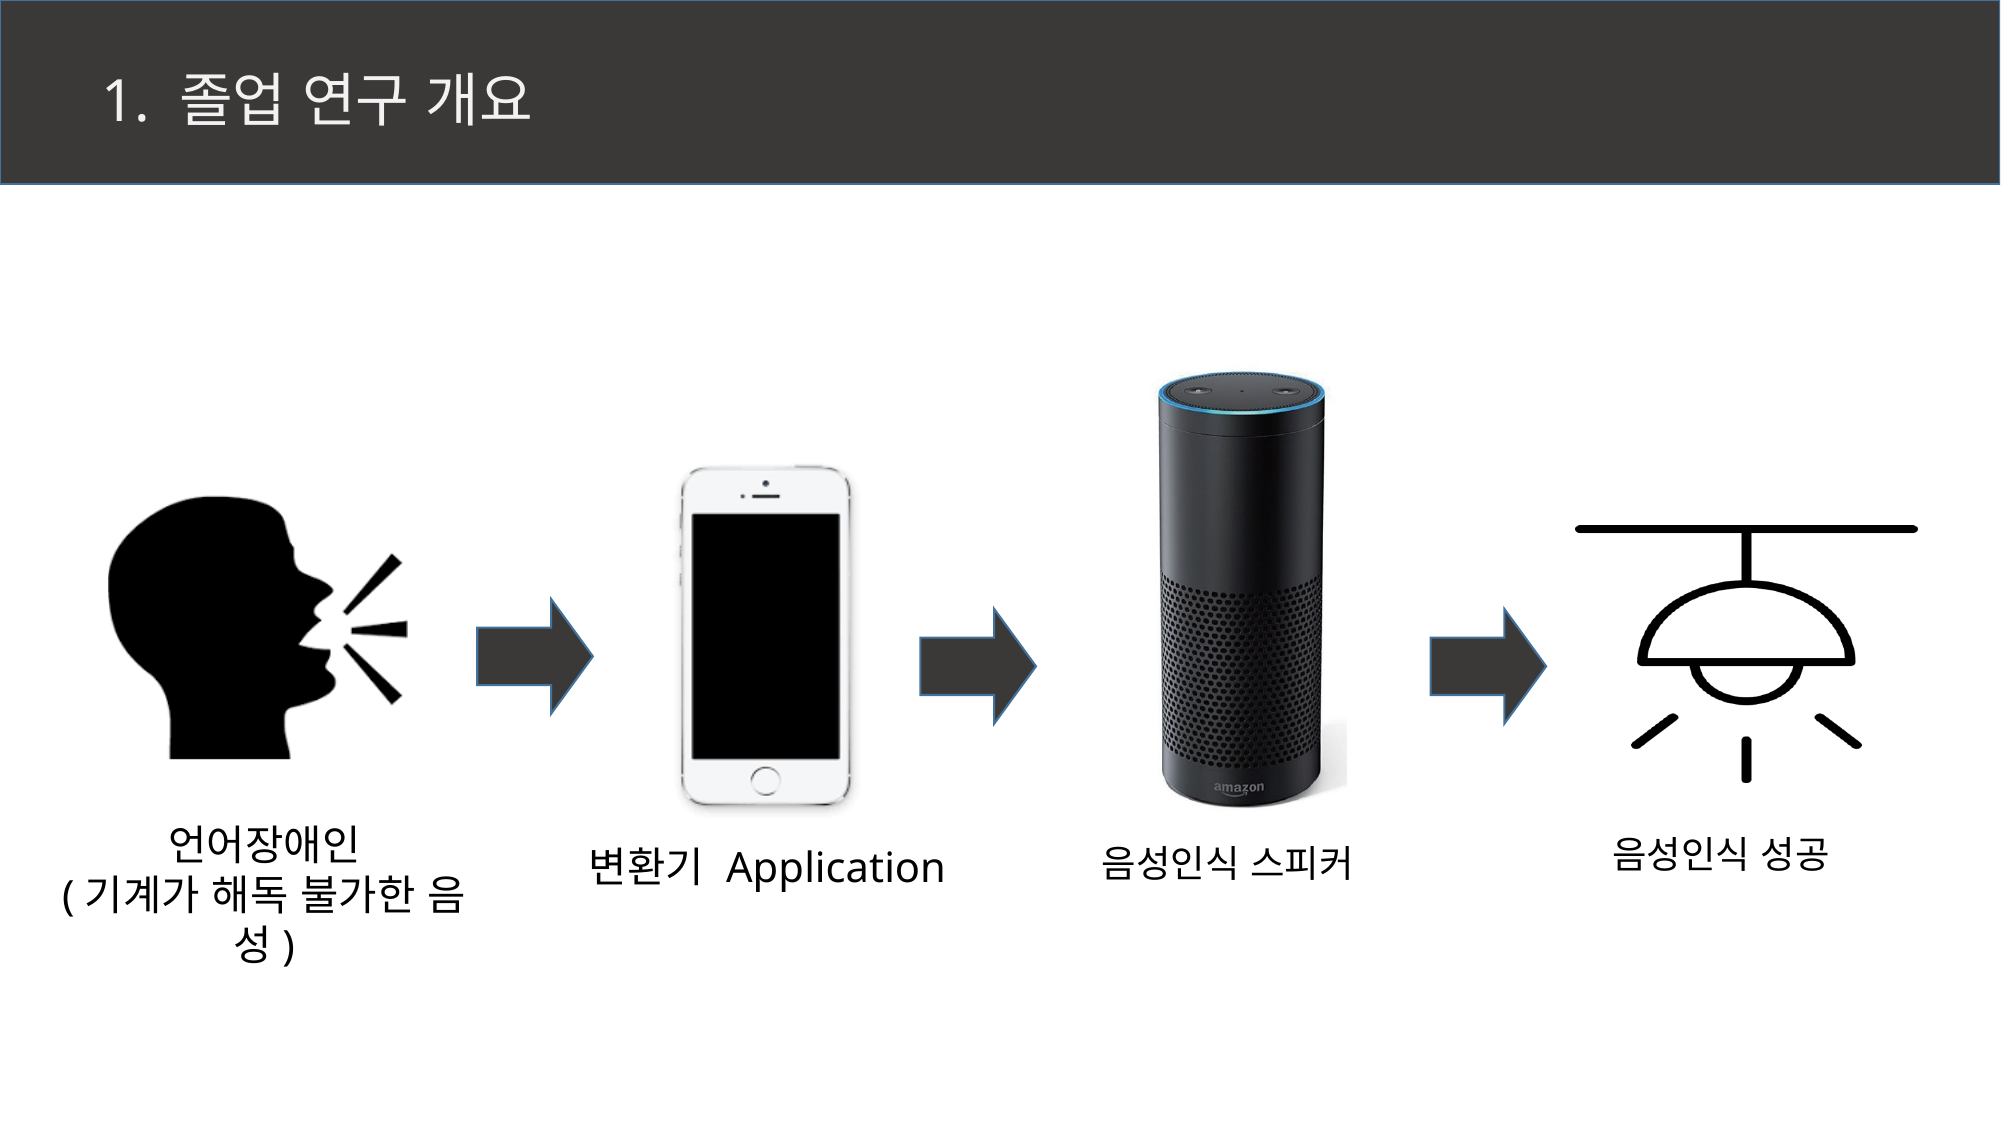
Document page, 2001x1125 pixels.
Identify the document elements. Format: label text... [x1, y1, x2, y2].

text_box 음성인식 스피커 [1086, 832, 1429, 893]
title 1. 졸업 연구 개요 [86, 46, 1034, 142]
picture [577, 460, 957, 820]
picture [1138, 349, 1347, 824]
text_box [957, 605, 1038, 727]
picture [108, 477, 408, 778]
picture [1546, 525, 1933, 788]
text_box 변환기 Application [574, 832, 978, 898]
text_box 언어장애인 (기계가 해독 불가한 음성) [17, 811, 512, 977]
text_box 음성인식 성공 [1597, 823, 1888, 883]
text_box [476, 595, 577, 718]
text_box [1429, 605, 1546, 727]
